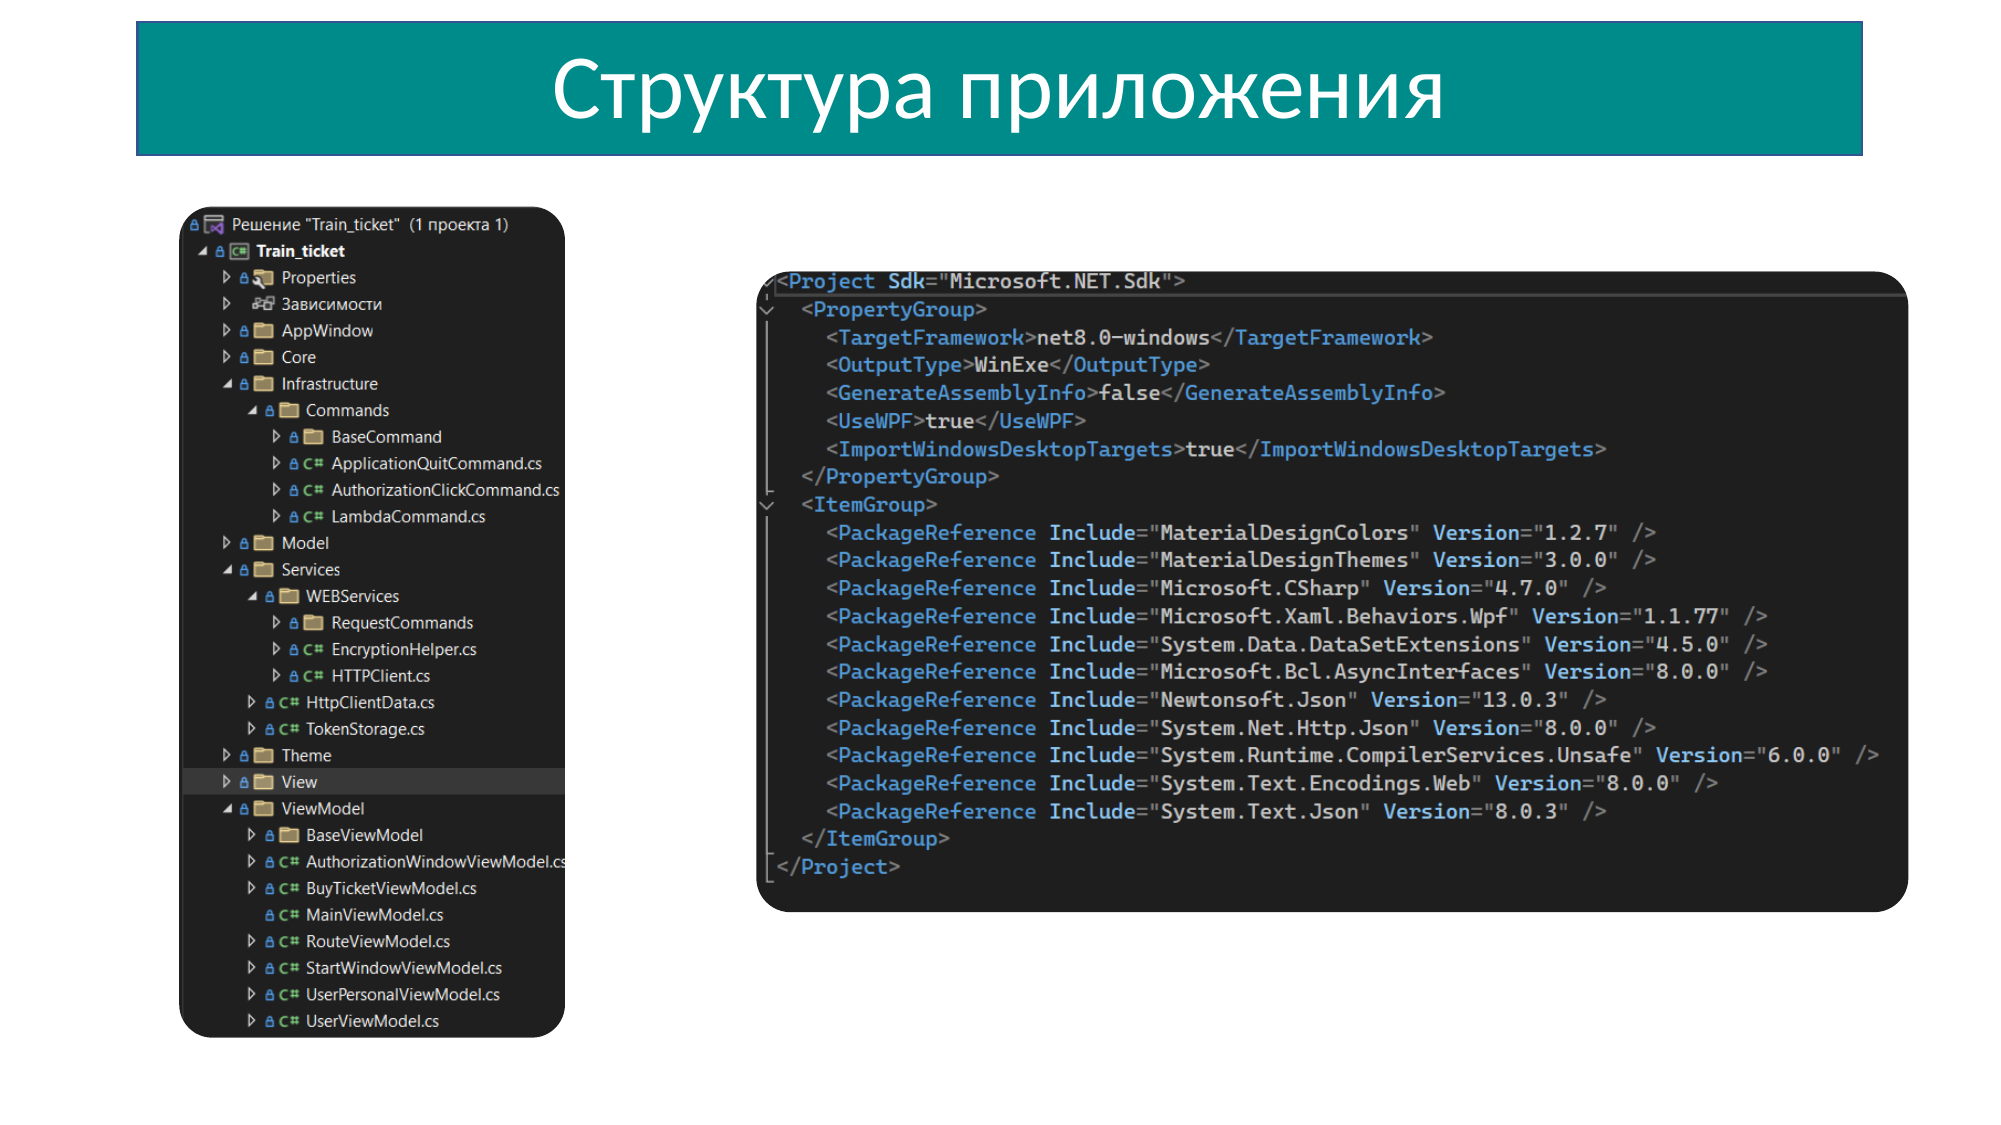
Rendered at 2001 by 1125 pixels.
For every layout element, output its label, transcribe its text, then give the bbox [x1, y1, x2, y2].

picture [756, 271, 1909, 913]
title Структура приложения [136, 21, 1863, 156]
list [179, 206, 565, 1038]
